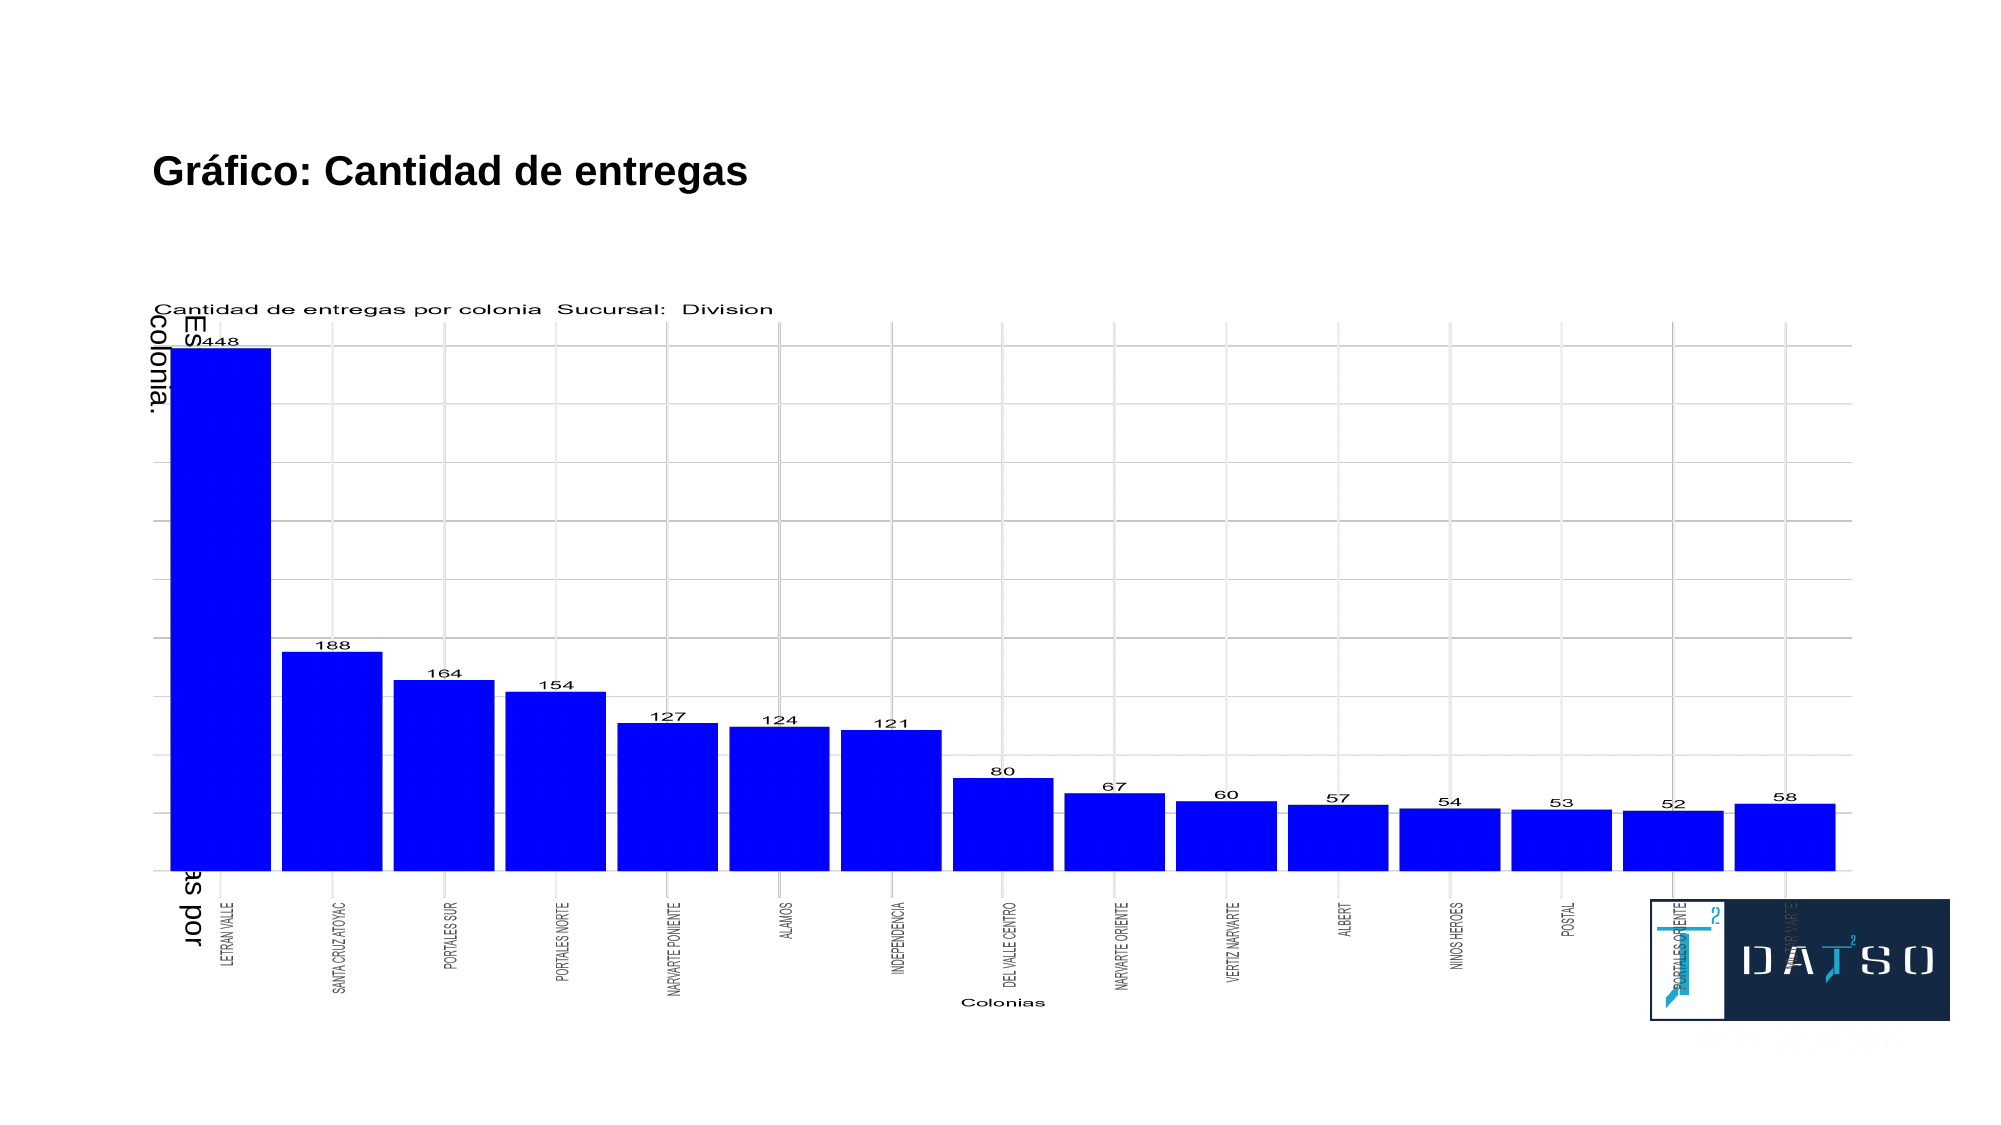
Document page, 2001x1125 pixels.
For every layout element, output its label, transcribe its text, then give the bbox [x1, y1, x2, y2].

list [1649, 899, 1951, 1051]
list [136, 298, 1863, 1014]
title Gráfico: Cantidad de entregas [137, 59, 1863, 278]
